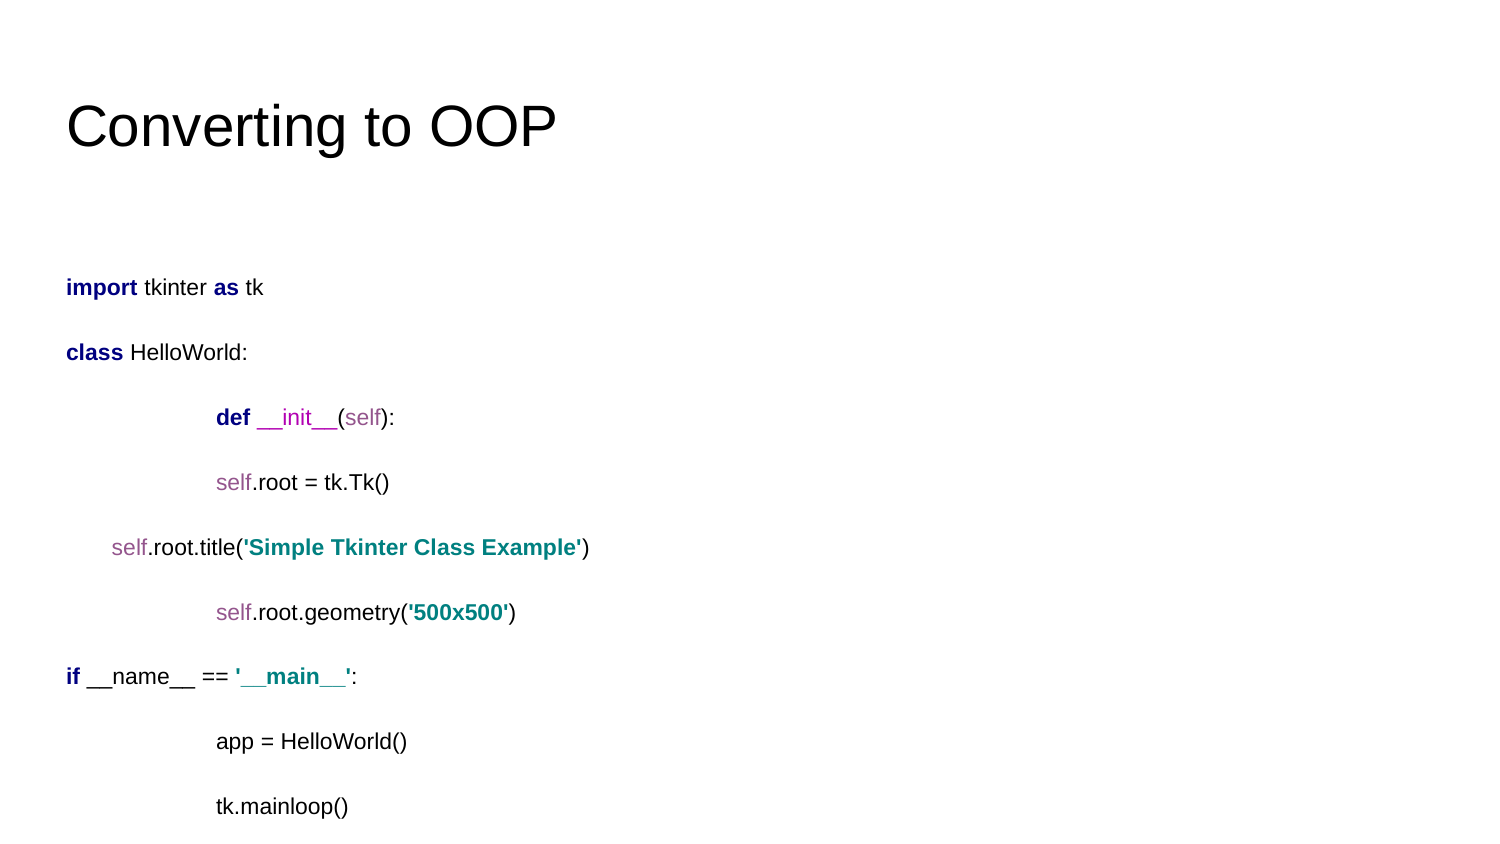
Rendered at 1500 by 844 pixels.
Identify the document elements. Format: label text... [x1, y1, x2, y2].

title Converting to OOP [51, 72, 1449, 167]
list import tkinter as tk class HelloWorld: def __init__(self): self.root = tk.Tk() self.root.title('Simple Tkinter Class Example') self.root.geometry('500x500') if __name__ == '__main__': app = HelloWorld() tk.mainloop() [51, 189, 1449, 826]
